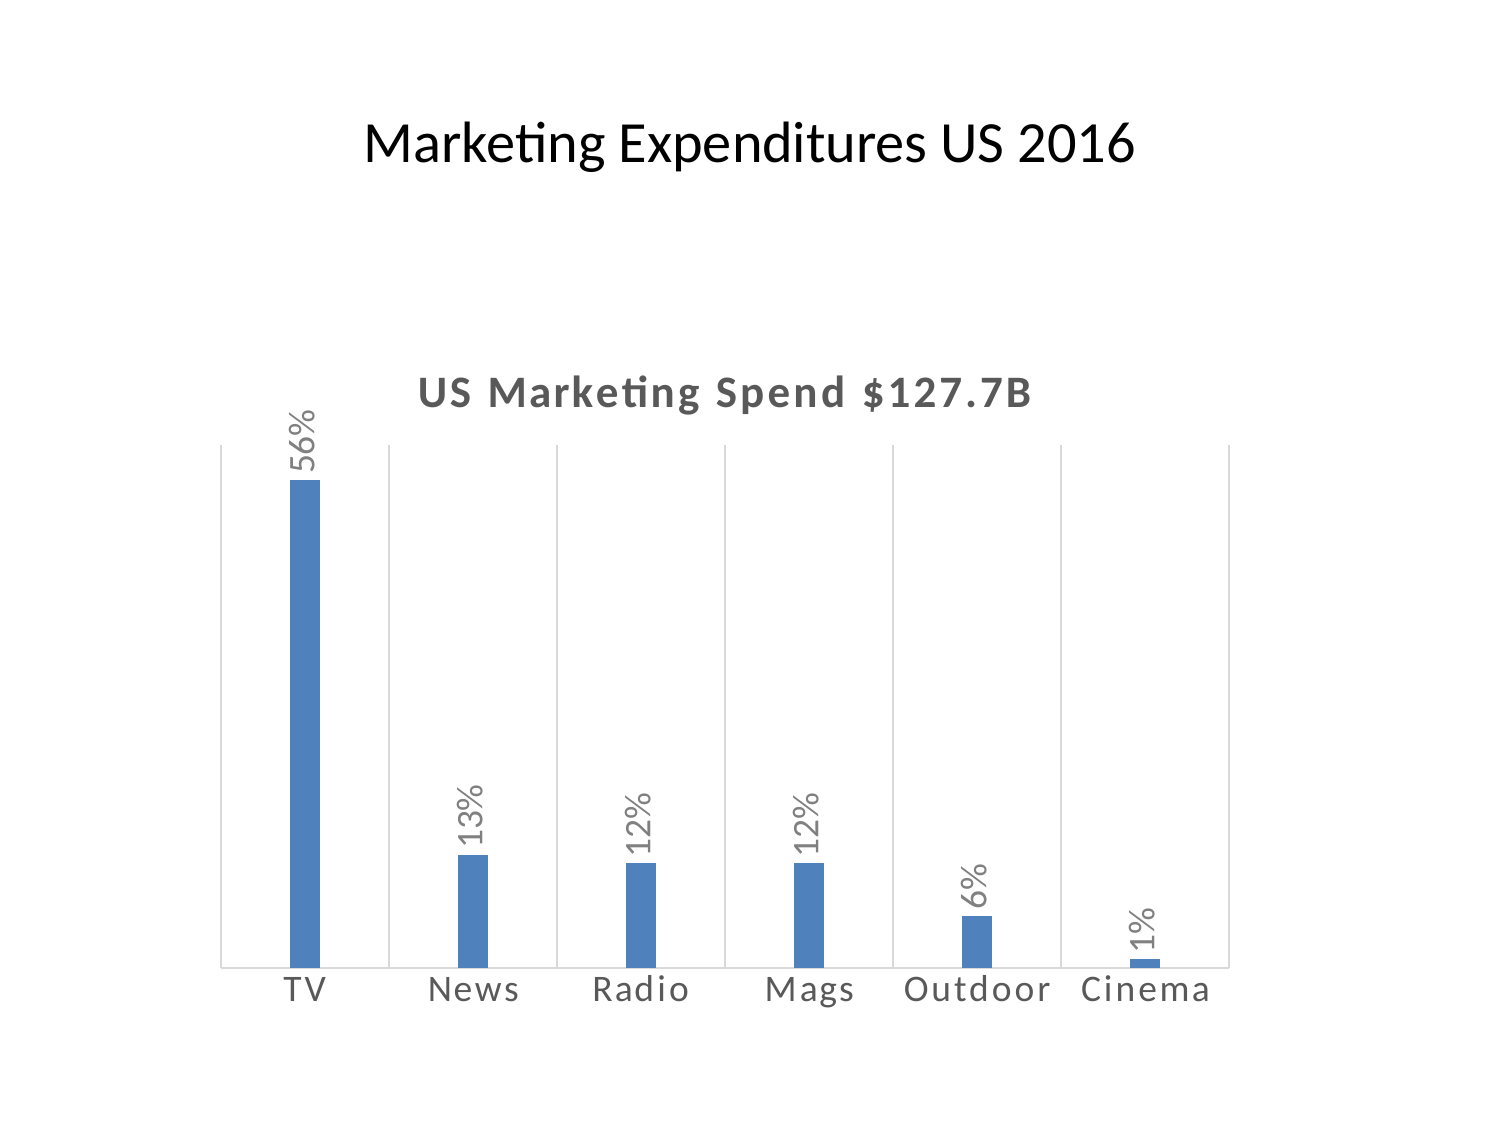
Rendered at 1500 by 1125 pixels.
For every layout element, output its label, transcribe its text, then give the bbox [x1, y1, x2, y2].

chart [199, 337, 1251, 1026]
title Marketing Expenditures US 2016 [343, 37, 1157, 241]
